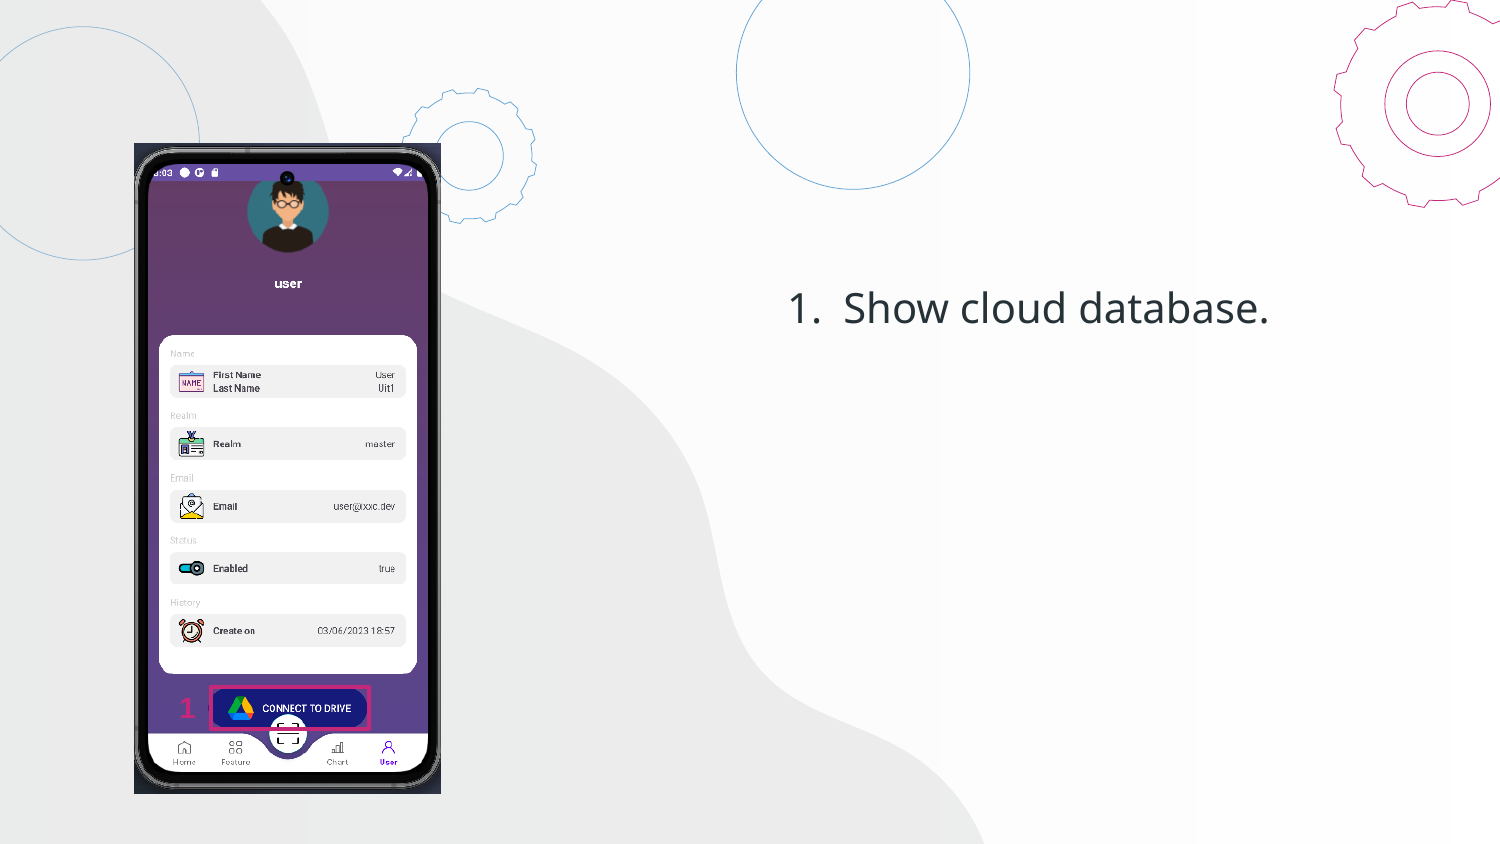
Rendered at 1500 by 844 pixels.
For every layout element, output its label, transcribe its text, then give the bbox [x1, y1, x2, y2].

list Show cloud database. [772, 267, 1420, 469]
picture [133, 143, 441, 794]
